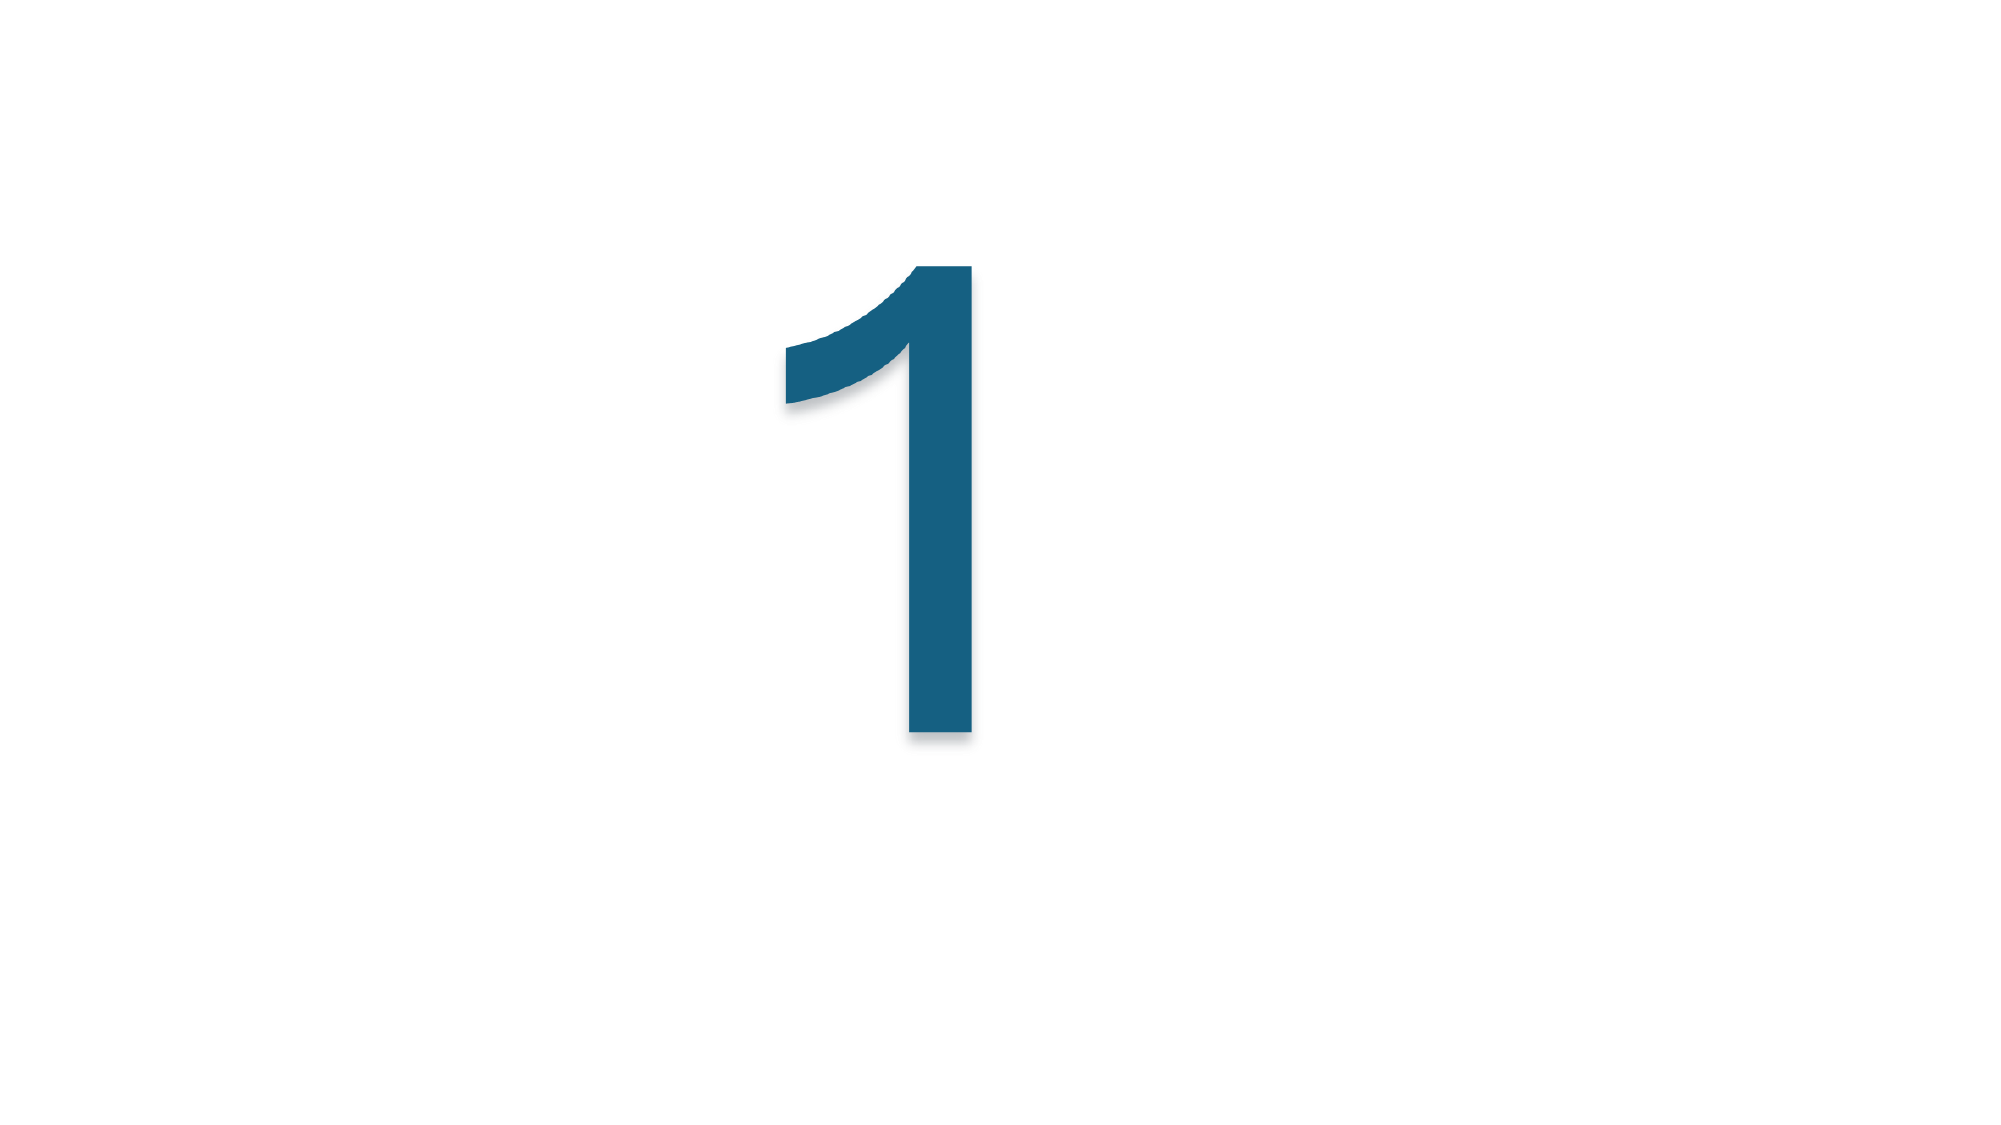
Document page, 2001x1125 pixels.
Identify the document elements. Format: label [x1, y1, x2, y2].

picture [263, 0, 1561, 1125]
